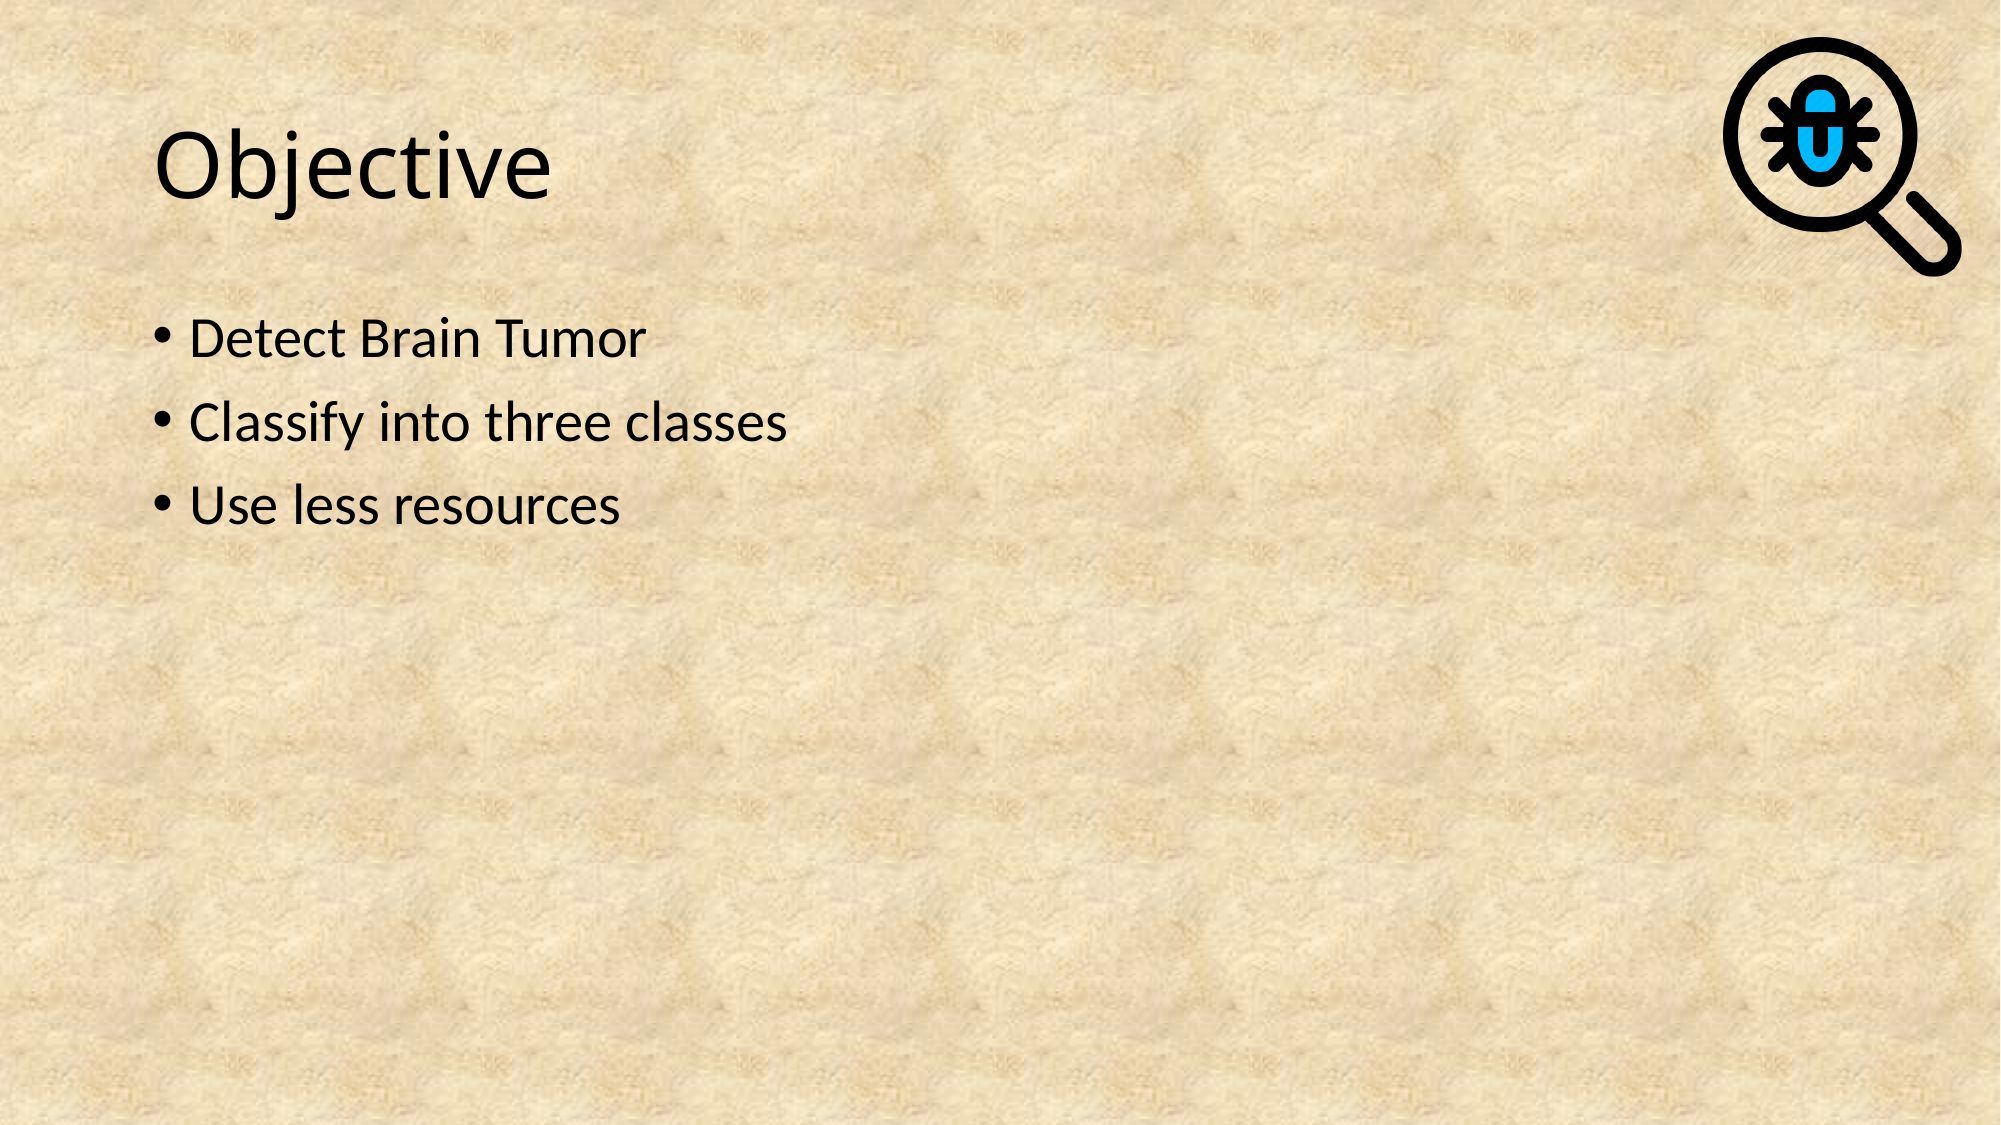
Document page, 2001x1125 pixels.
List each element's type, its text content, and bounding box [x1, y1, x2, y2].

picture [0, 0, 2001, 1125]
title Objective [137, 59, 1863, 278]
list Detect Brain Tumor Classify into three classes Use less resources [137, 299, 1863, 1014]
